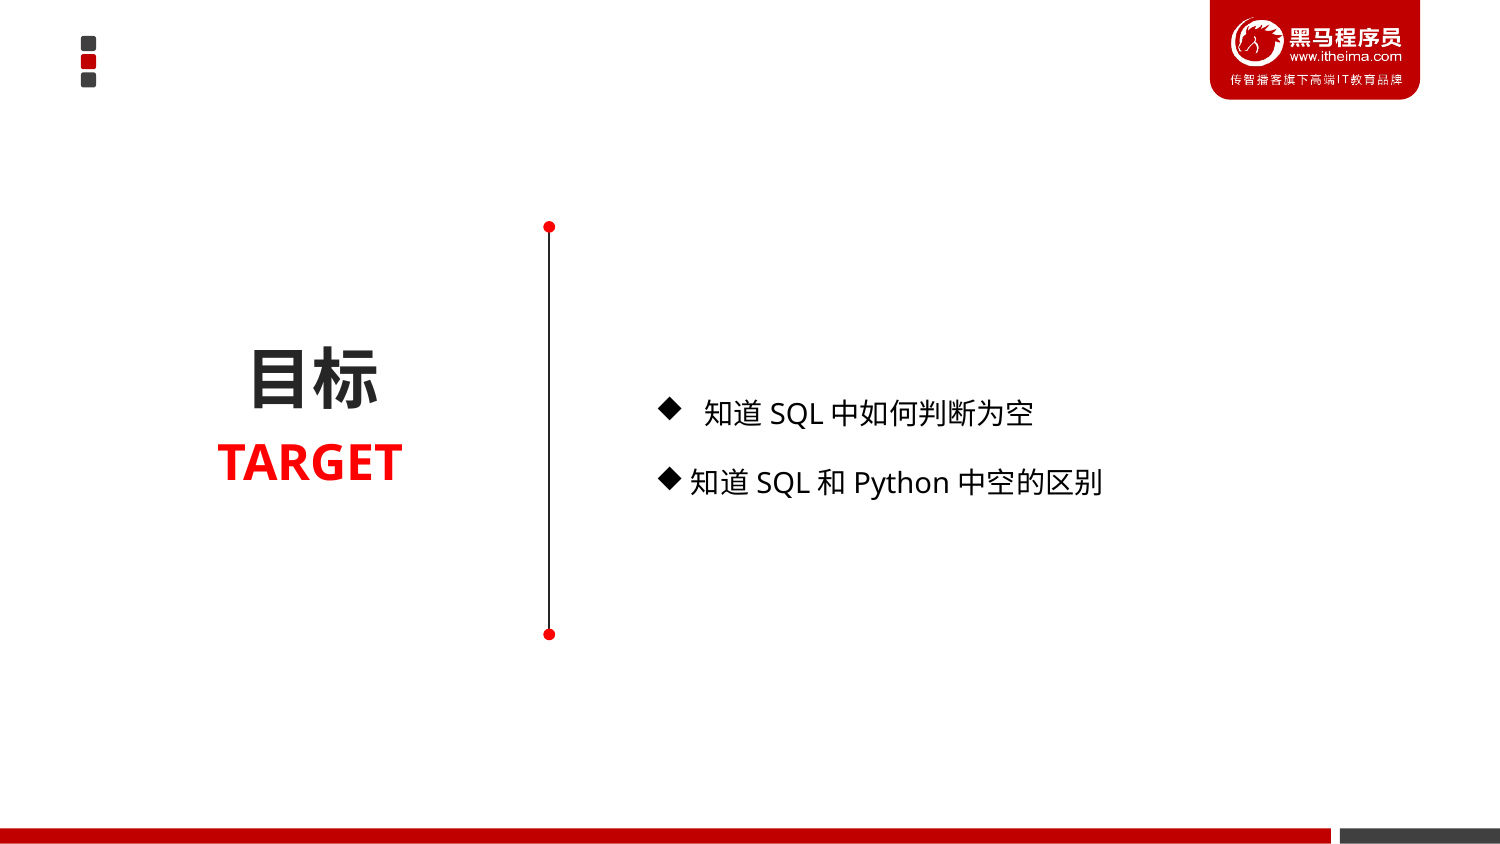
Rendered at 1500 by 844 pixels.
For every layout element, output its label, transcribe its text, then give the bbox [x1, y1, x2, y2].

text_box 知道SQL中如何判断为空 知道SQL和Python中空的区别 [640, 352, 1119, 508]
text_box [541, 628, 558, 643]
picture [1212, 8, 1421, 94]
text_box 目标 [171, 315, 454, 449]
text_box [541, 219, 558, 234]
text_box TARGET [206, 422, 544, 507]
